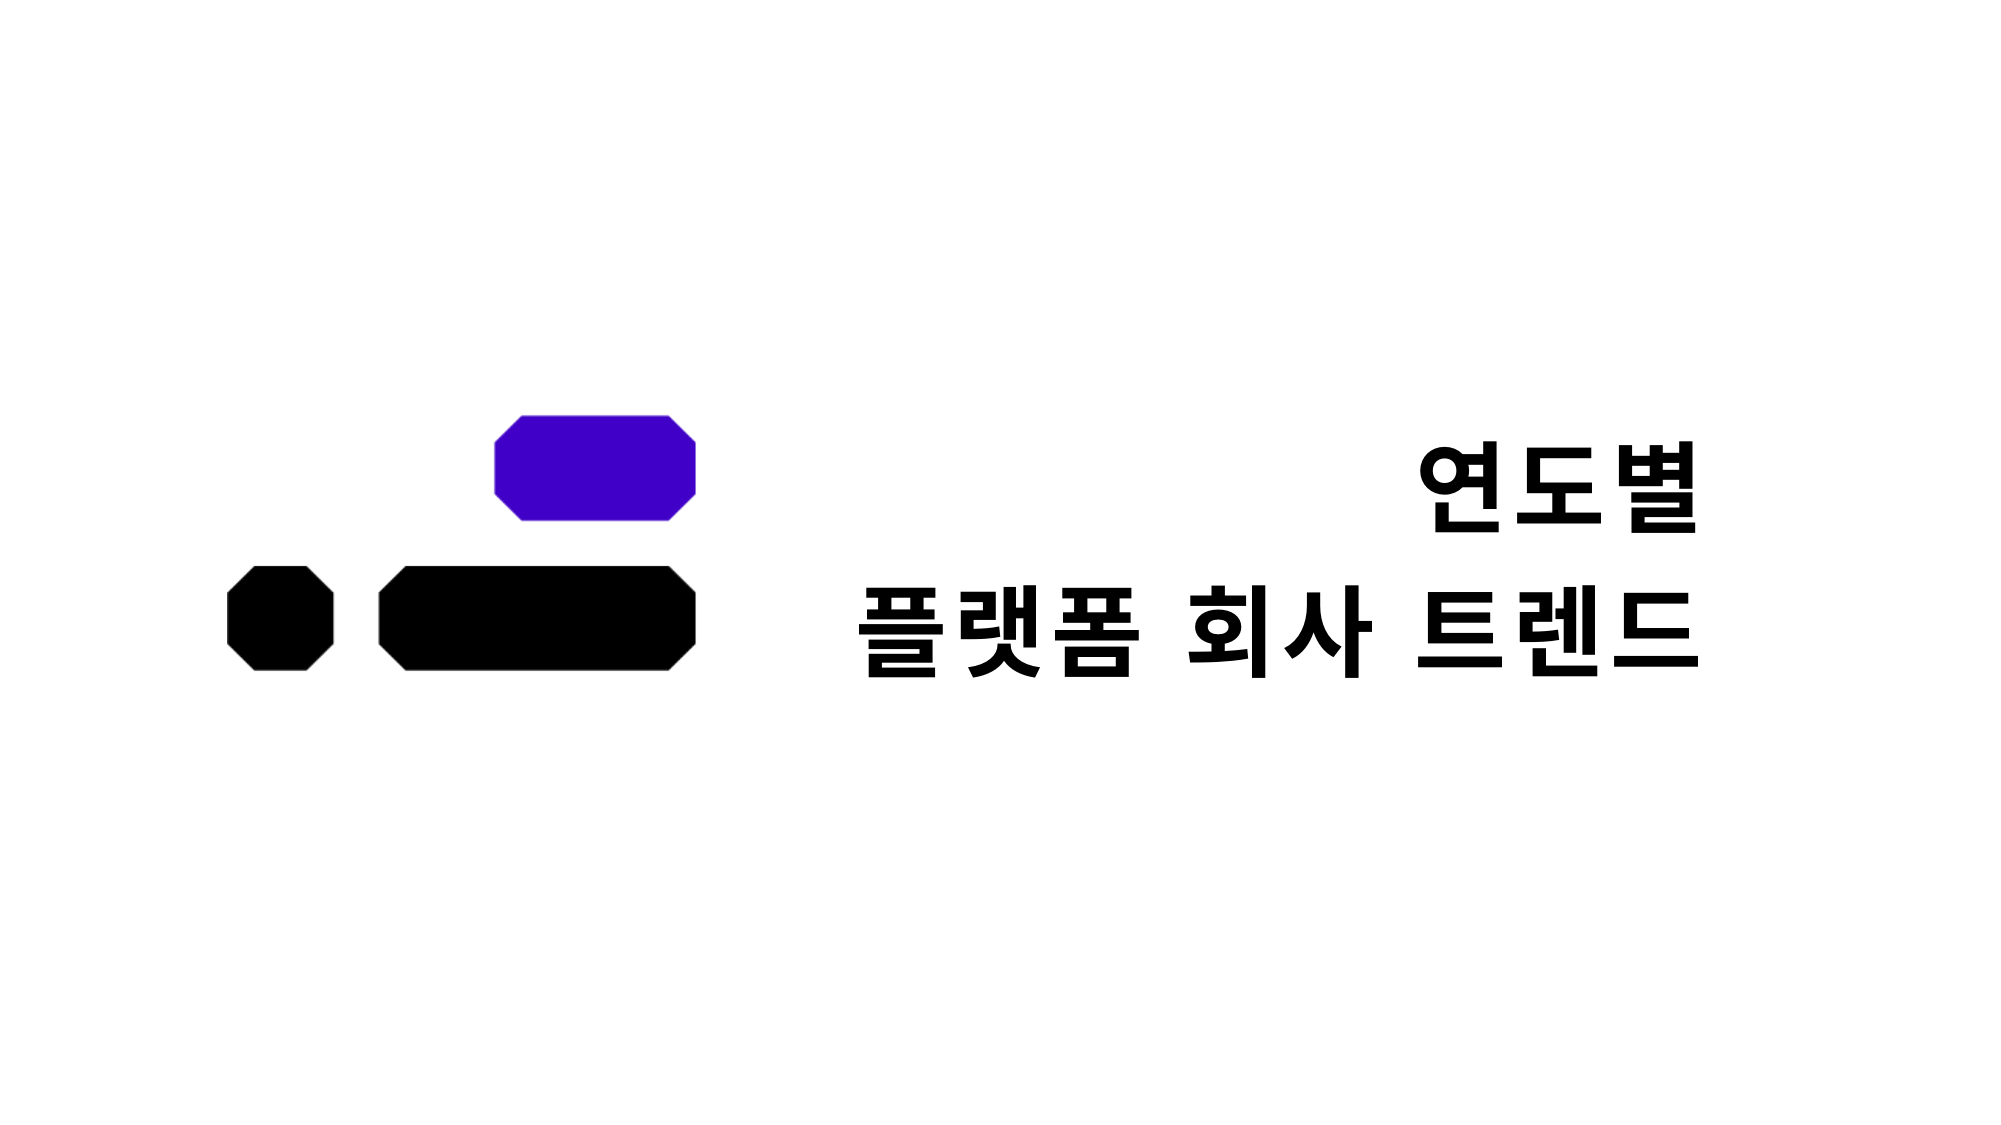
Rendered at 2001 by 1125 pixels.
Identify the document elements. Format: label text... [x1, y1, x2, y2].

text_box 연도별 플랫폼 회사 트렌드 [326, 394, 1719, 698]
picture [227, 409, 767, 683]
